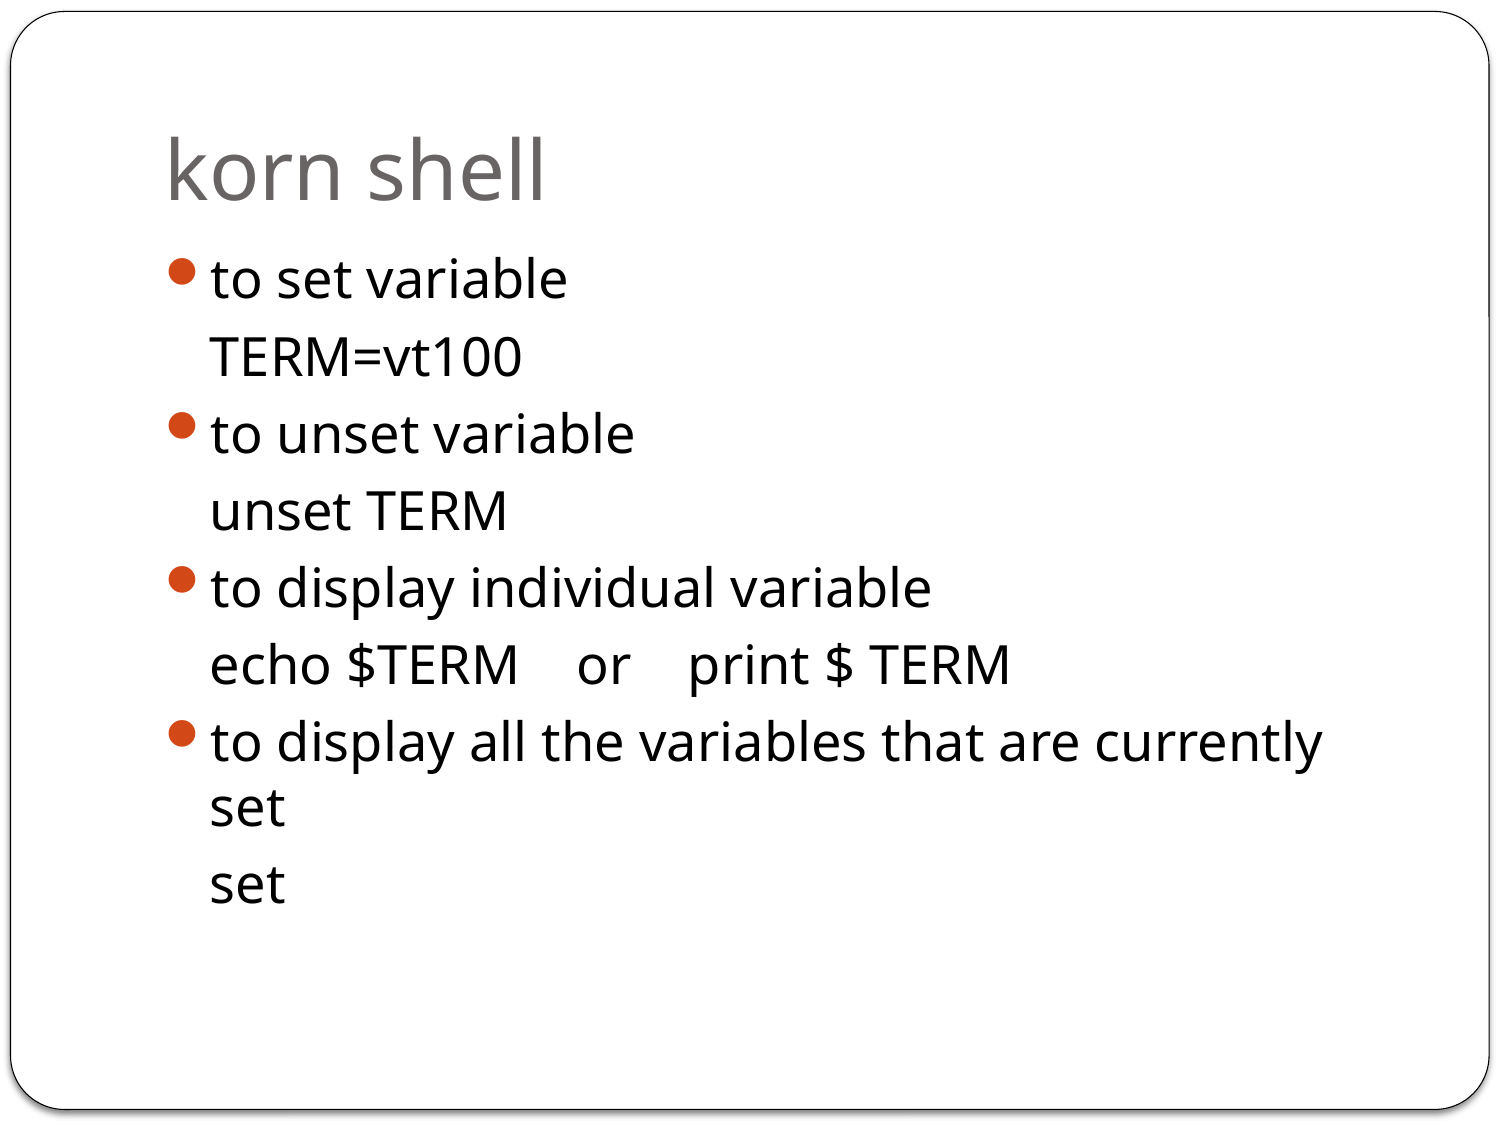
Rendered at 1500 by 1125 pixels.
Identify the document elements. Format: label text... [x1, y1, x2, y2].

title korn shell [150, 45, 1425, 233]
list to set variable TERM=vt100 to unset variable unset TERM to display individual variable echo $TERM or print $ TERM to display all the variables that are currently set set [150, 237, 1425, 988]
